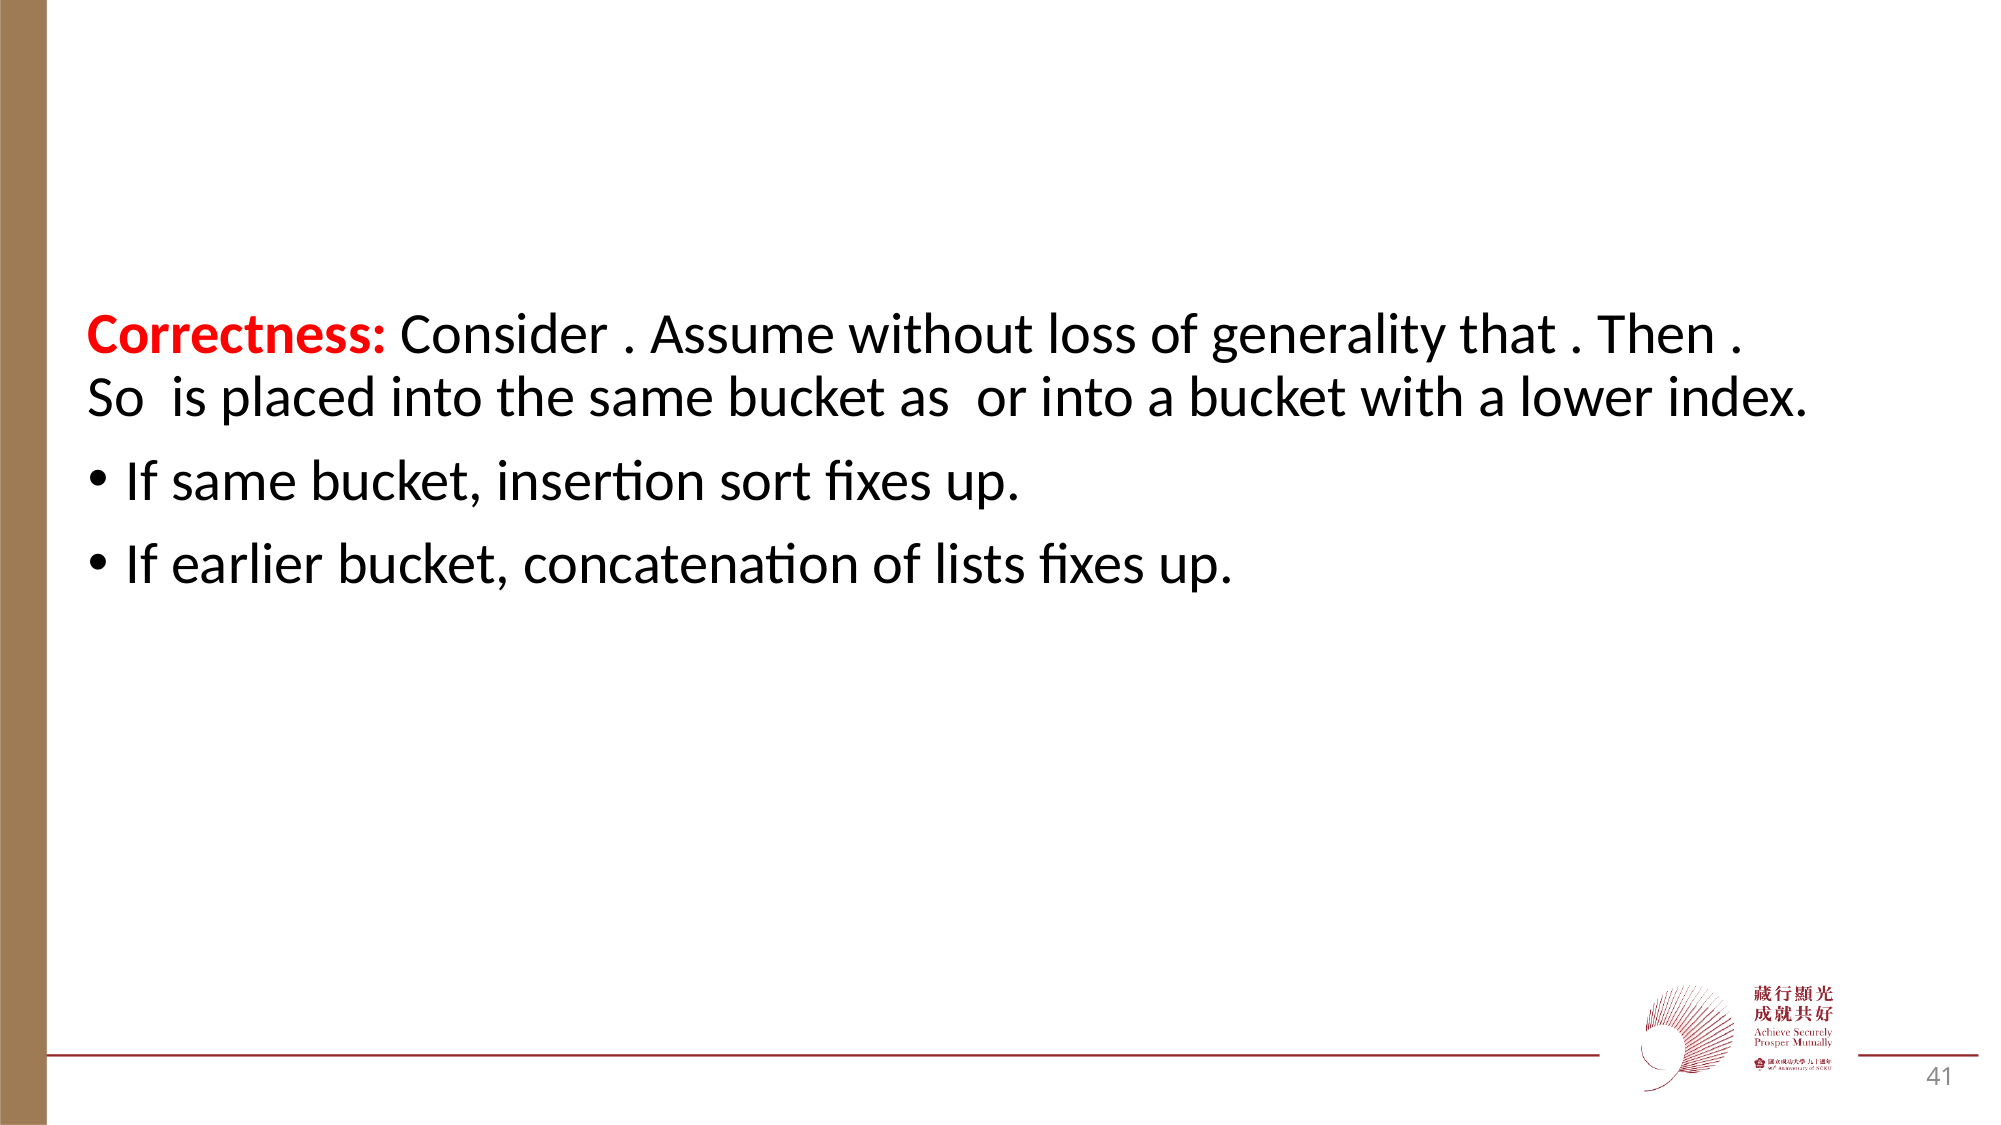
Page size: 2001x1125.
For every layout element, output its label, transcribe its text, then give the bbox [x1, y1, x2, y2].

slide_number 41 [1880, 1047, 1970, 1108]
picture [0, 0, 2000, 1125]
